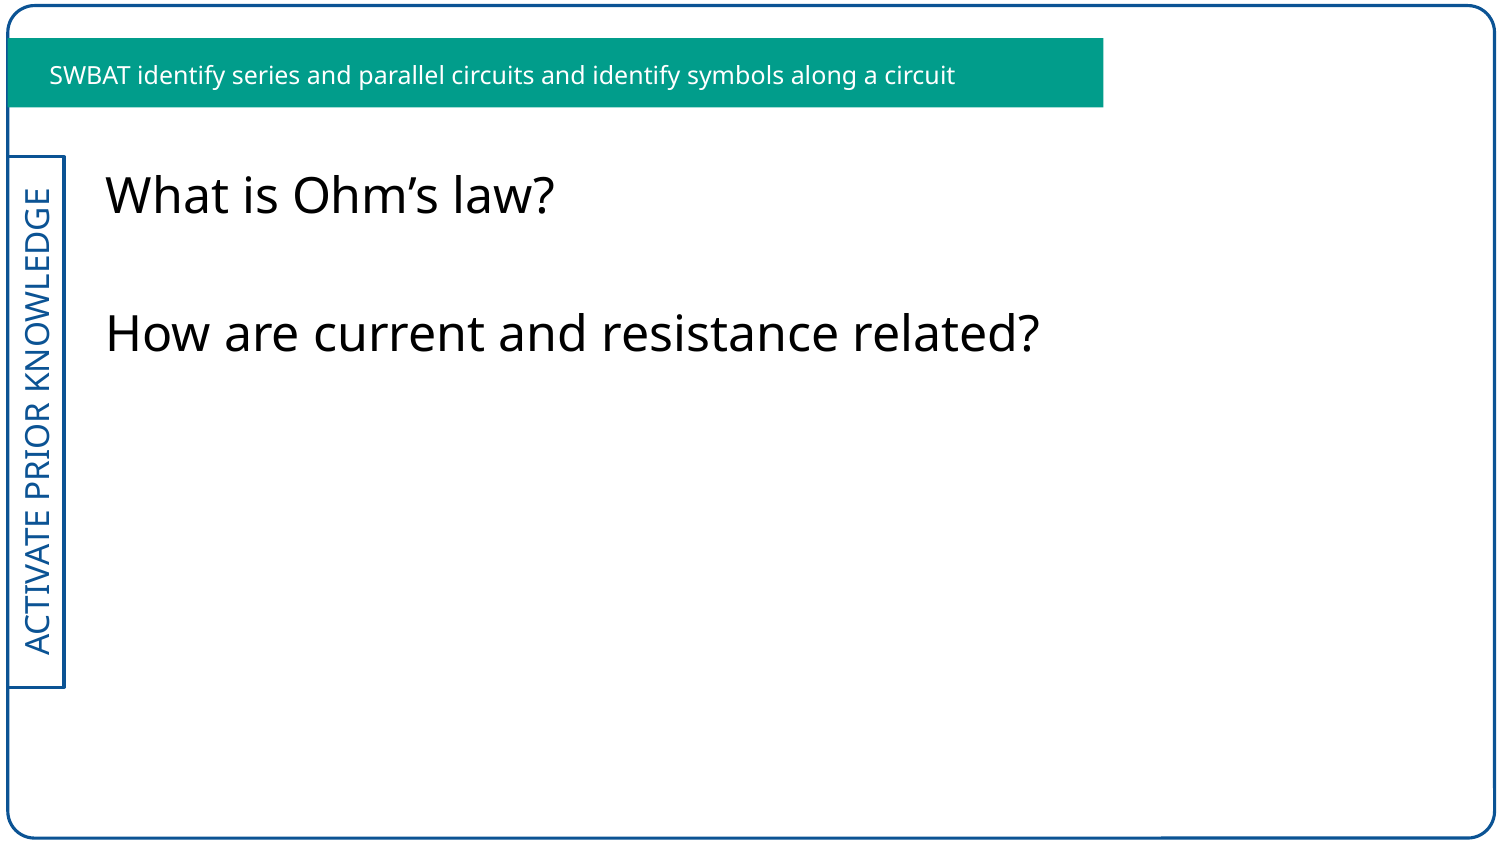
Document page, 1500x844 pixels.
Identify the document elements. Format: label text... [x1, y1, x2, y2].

subtitle SWBAT identify series and parallel circuits and identify symbols along a circuit [15, 43, 1097, 101]
list What is Ohm’s law? How are current and resistance related? [90, 139, 1104, 807]
